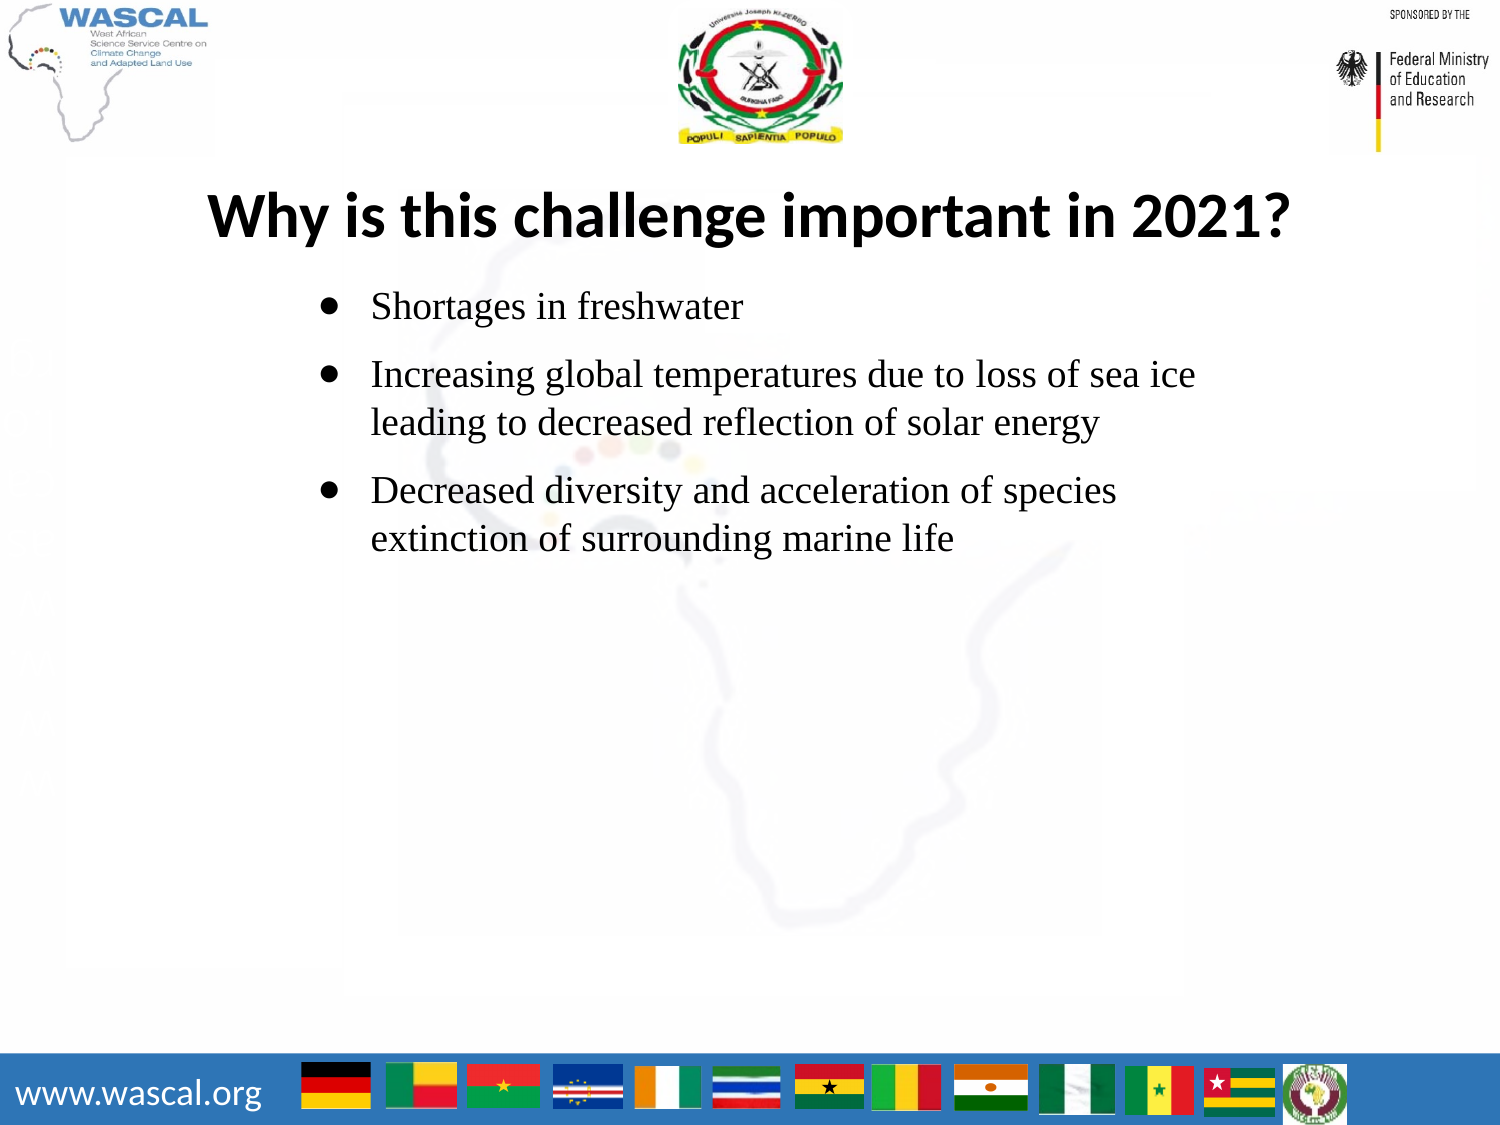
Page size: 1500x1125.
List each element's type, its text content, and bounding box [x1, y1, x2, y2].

picture [1204, 1068, 1275, 1117]
picture [712, 1066, 781, 1109]
subtitle Shortages in freshwater Increasing global temperatures due to loss of sea ice leading to decreased reflection of solar energy Decreased diversity and acceleration of species extinction of surrounding marine life [295, 280, 1199, 795]
picture [301, 1062, 371, 1109]
picture [385, 1062, 457, 1109]
picture [634, 1066, 702, 1109]
picture [1039, 1064, 1116, 1115]
picture [871, 1064, 942, 1111]
picture [795, 1064, 864, 1109]
picture [467, 1064, 540, 1108]
text_box Why is this challenge important in 2021? [125, 142, 1374, 280]
picture [553, 1064, 623, 1109]
picture [668, 0, 854, 142]
picture [1329, 0, 1500, 155]
picture [954, 1064, 1028, 1111]
picture [1125, 1066, 1194, 1115]
picture [1282, 1064, 1347, 1125]
picture [0, 2, 215, 157]
